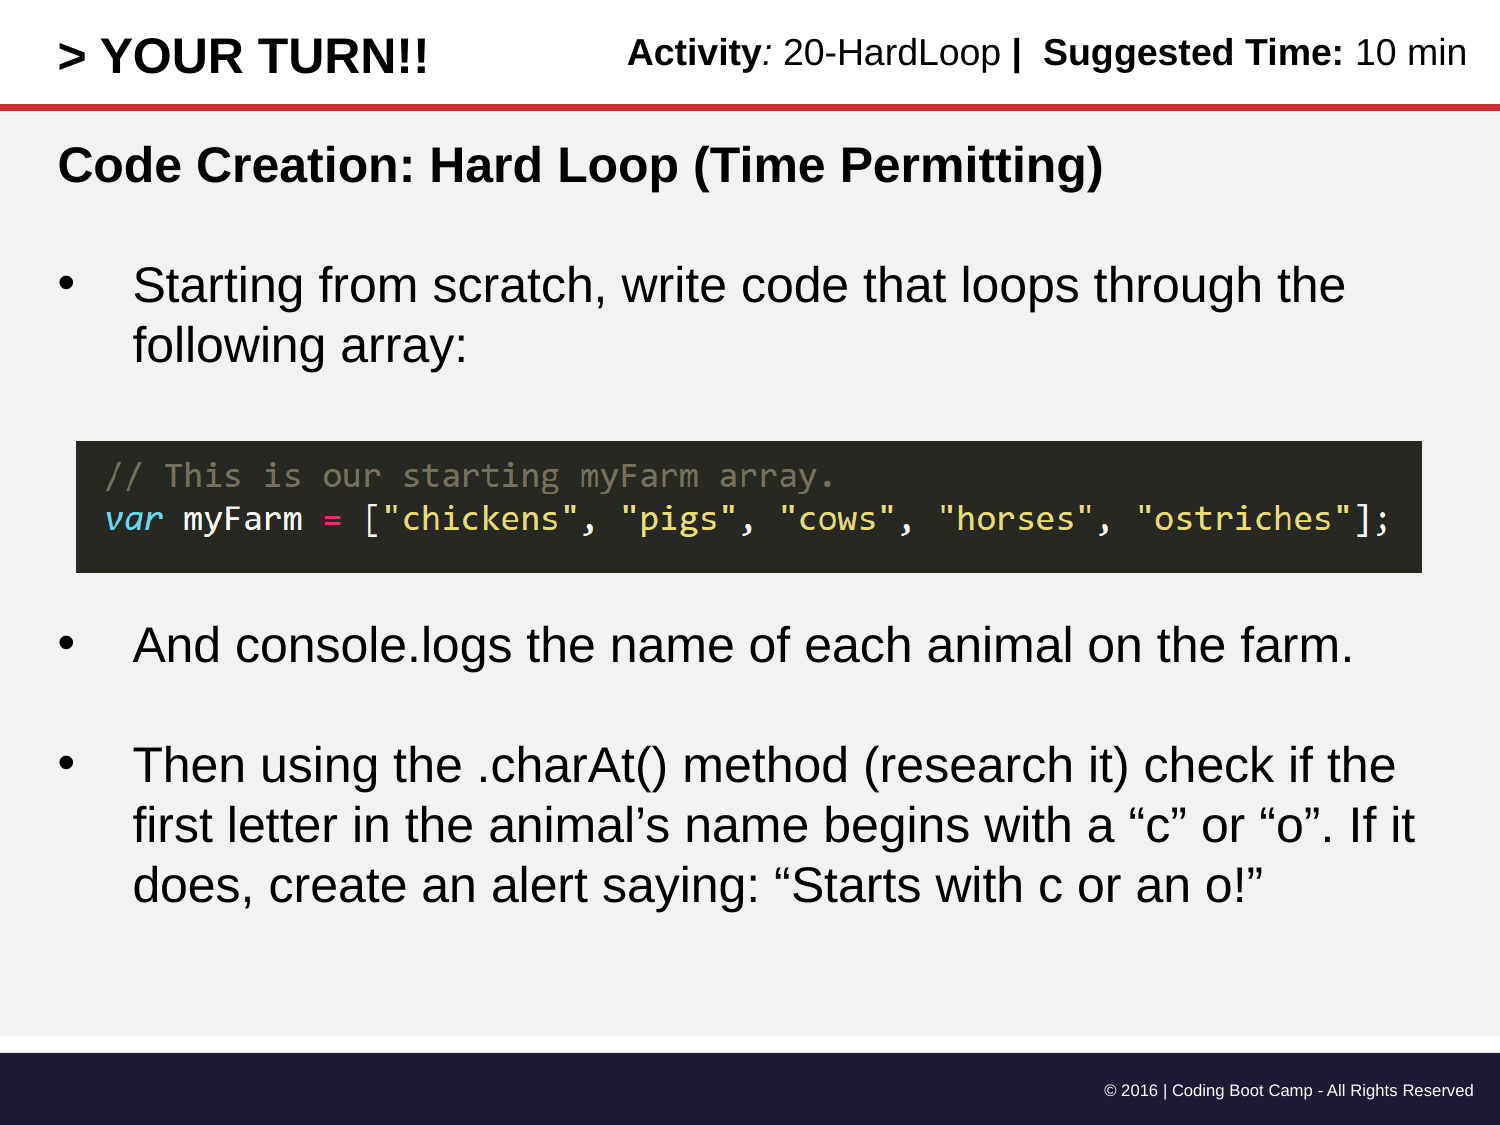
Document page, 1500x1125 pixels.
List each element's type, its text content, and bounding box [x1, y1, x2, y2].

text_box Activity: 20-HardLoop | Suggested Time: 10 min [499, 20, 1475, 78]
text_box [0, 113, 1500, 1037]
text_box > YOUR TURN!! [50, 16, 913, 88]
picture [76, 440, 1422, 574]
text_box Code Creation: Hard Loop (Time Permitting) Starting from scratch, write code that loops through the following array: And console.logs the name of each animal on the farm. Then using the .charAt() method (research it) check if the first letter in the animal’s name begins with a “c” or “o”. If it does, create an alert saying: “Starts with c or an o!” [49, 125, 1475, 897]
